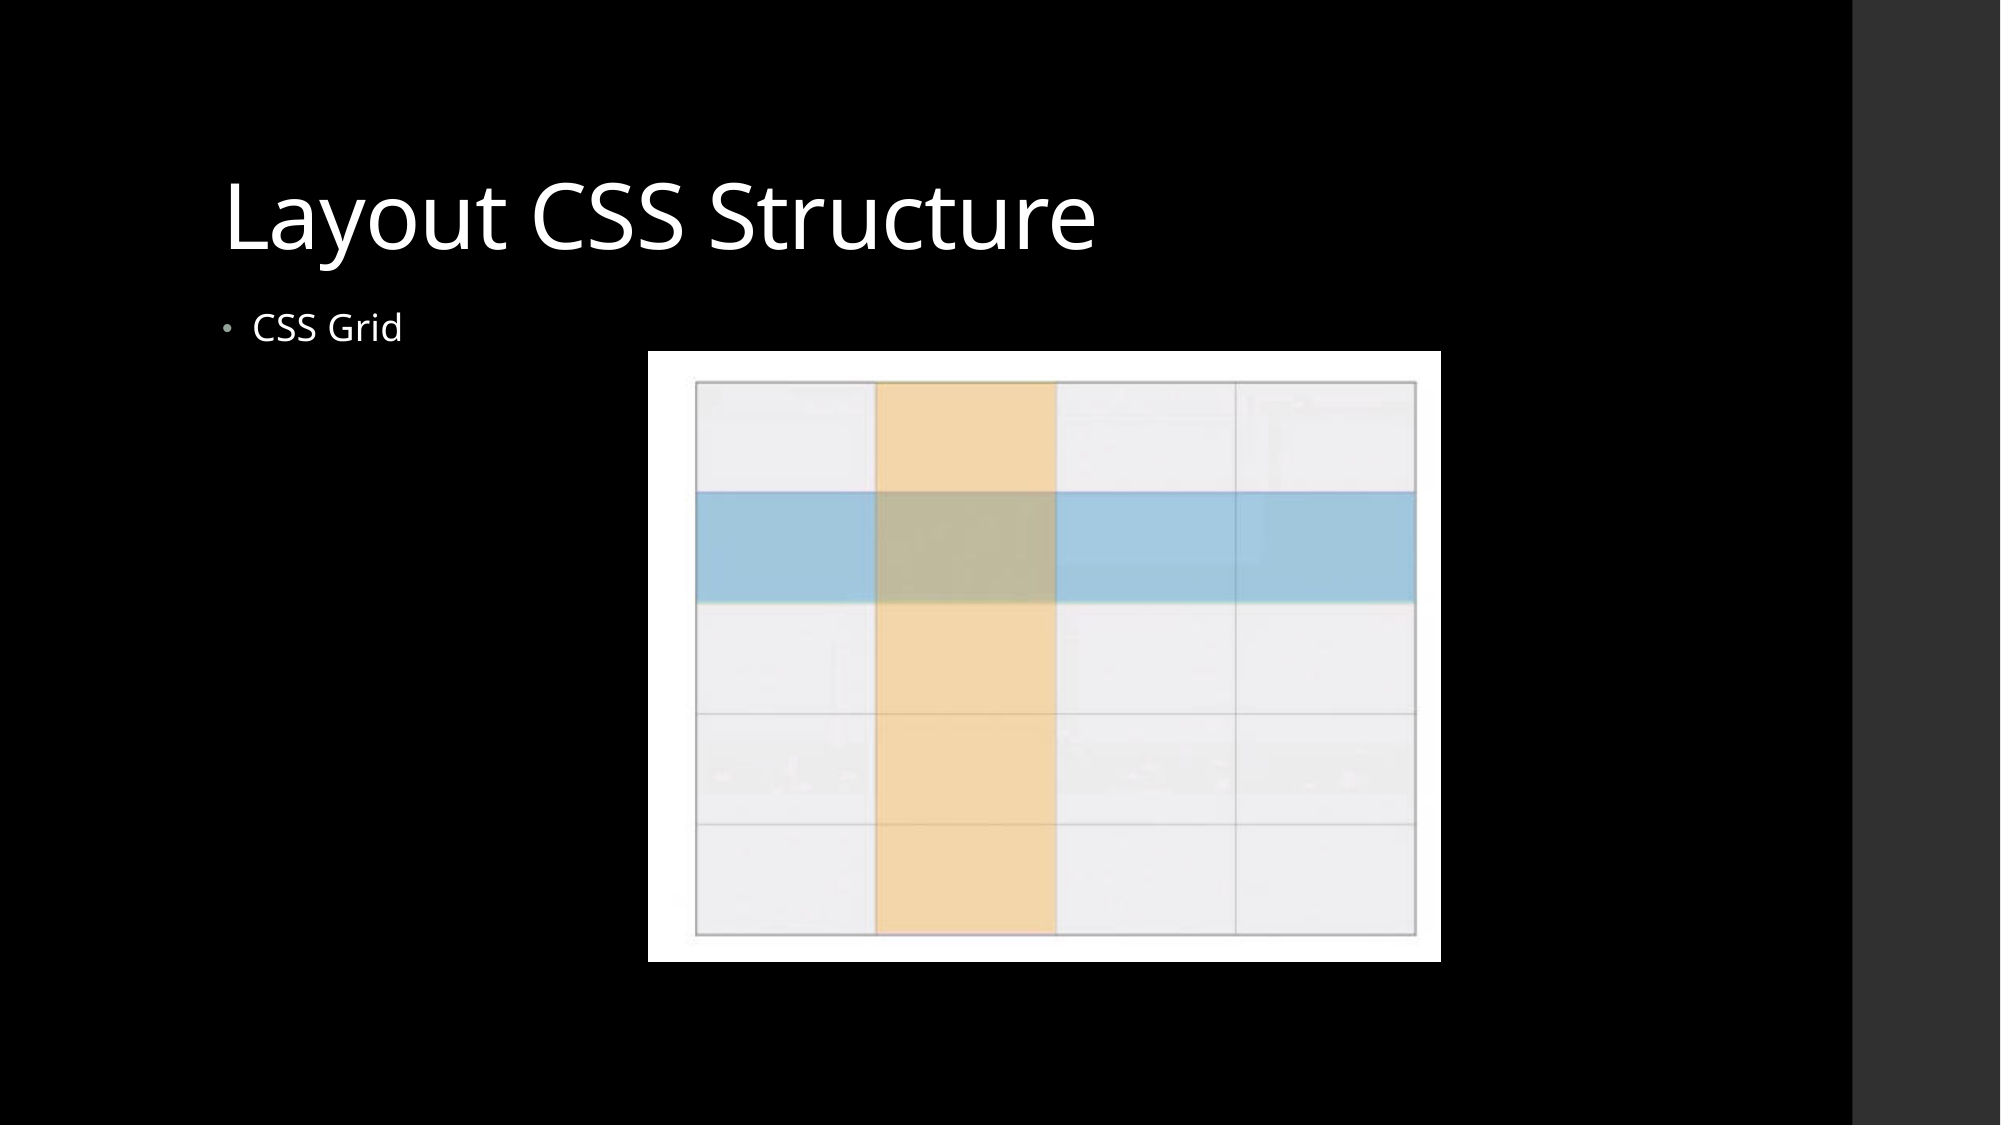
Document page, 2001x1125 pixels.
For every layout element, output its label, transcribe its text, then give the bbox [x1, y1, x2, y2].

title Layout CSS Structure [206, 60, 1797, 278]
picture [648, 351, 1441, 963]
list CSS Grid [206, 299, 1617, 1014]
